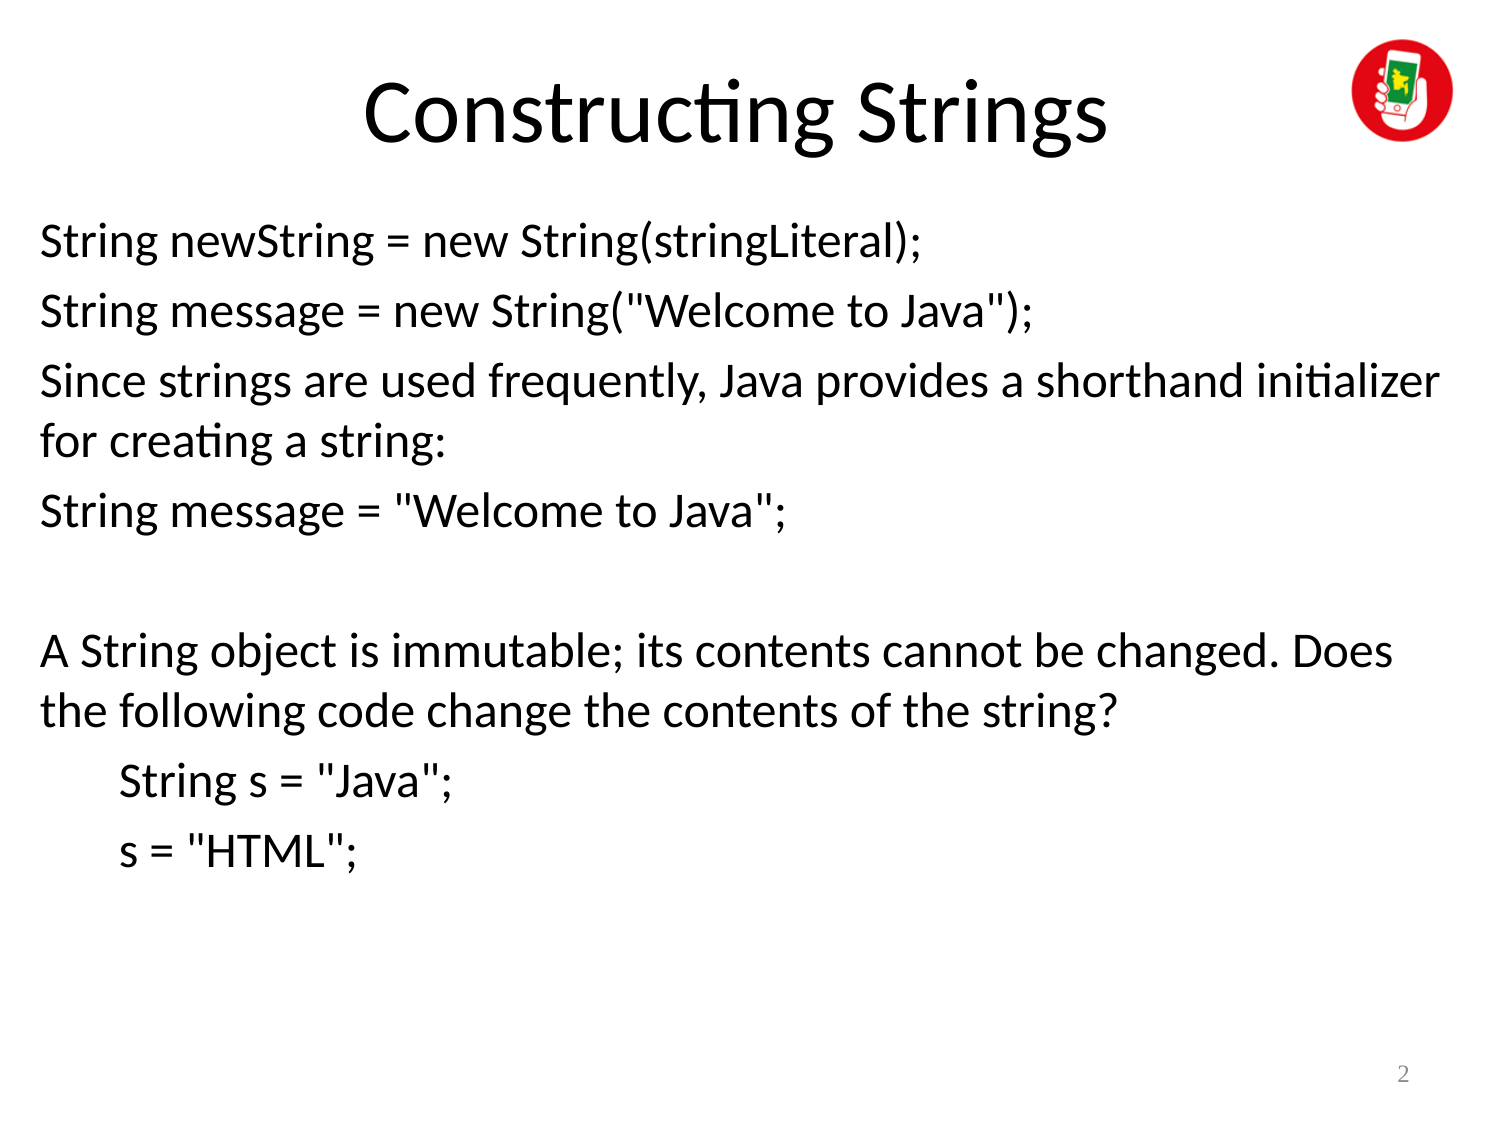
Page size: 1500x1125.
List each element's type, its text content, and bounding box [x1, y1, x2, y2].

picture [1375, 37, 1455, 143]
slide_number 2 [1074, 1042, 1425, 1103]
title Constructing Strings [99, 37, 1375, 175]
list String newString = new String(stringLiteral); String message = new String("Welcome to Java"); Since strings are used frequently, Java provides a shorthand initializer for creating a string: String message = "Welcome to Java"; A String object is immutable; its contents cannot be changed. Does the following code change the contents of the string? String s = "Java"; s = "HTML"; [24, 200, 1475, 925]
